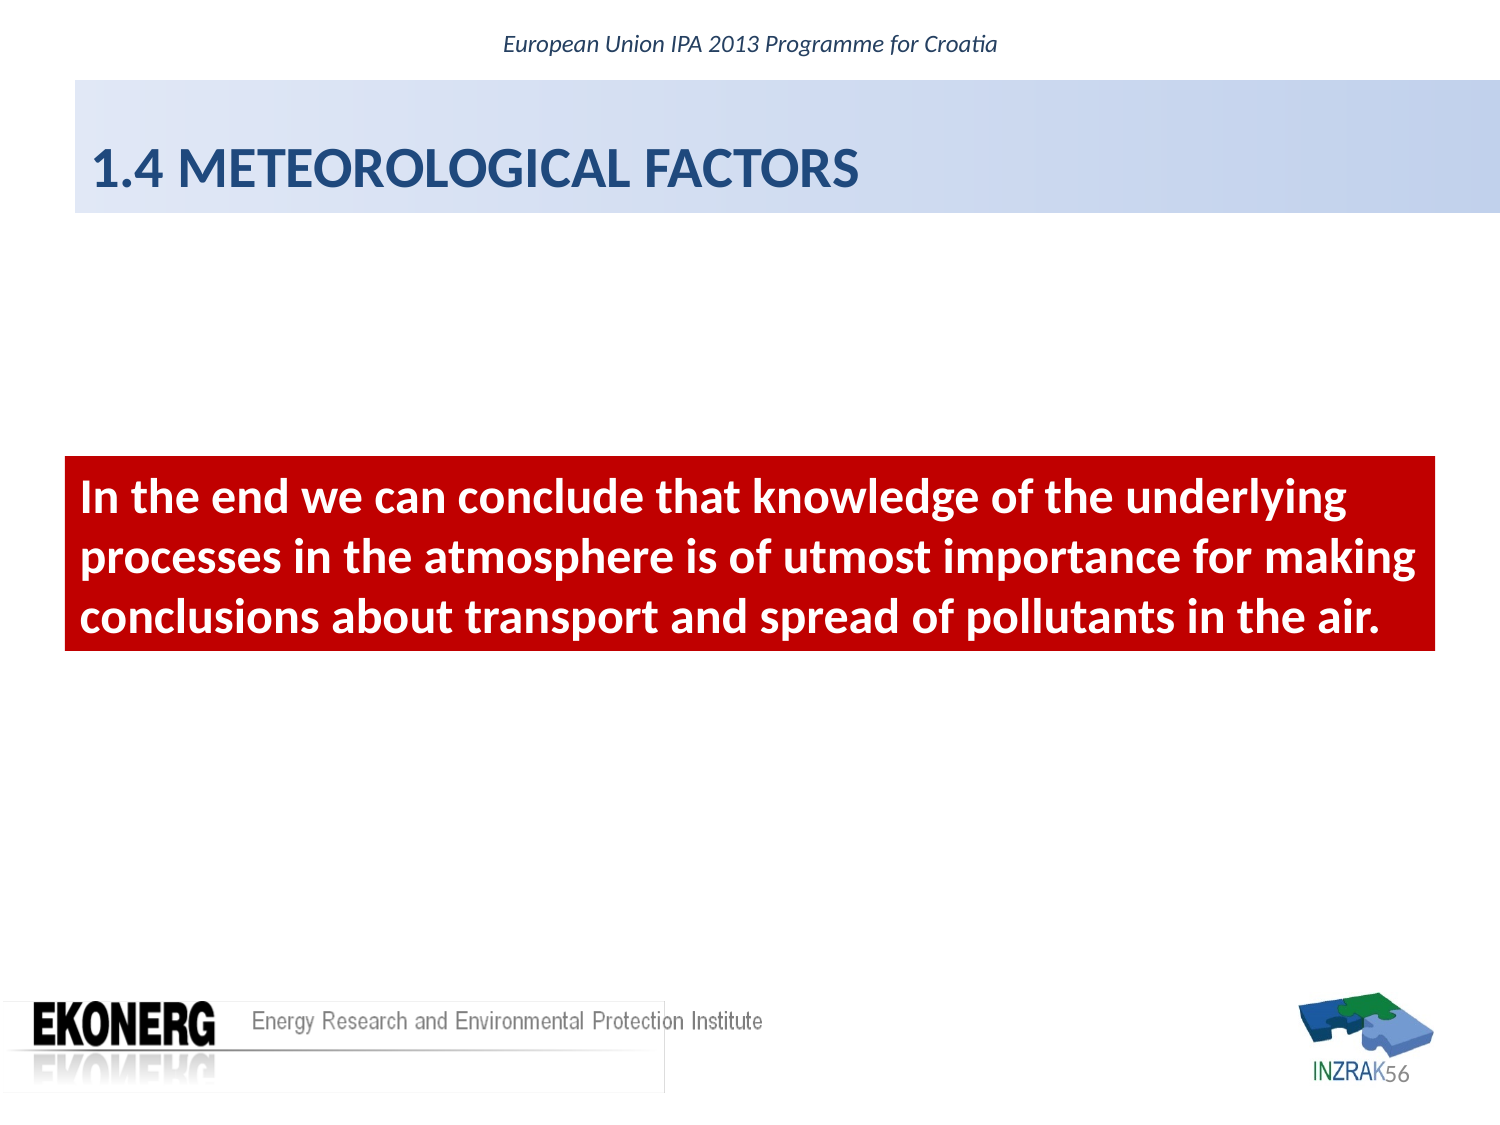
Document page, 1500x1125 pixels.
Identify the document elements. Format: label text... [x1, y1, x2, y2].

title 1.4 METEOROLOGICAL FACTORS [75, 80, 1500, 213]
slide_number 56 [1074, 1042, 1425, 1103]
picture [1, 996, 785, 1095]
text_box European Union IPA 2013 Programme for Croatia [2, 23, 1500, 71]
picture [1298, 992, 1434, 1088]
text_box In the end we can conclude that knowledge of the underlying processes in the atmosphere is of utmost importance for making conclusions about transport and spread of pollutants in the air. [64, 456, 1436, 651]
